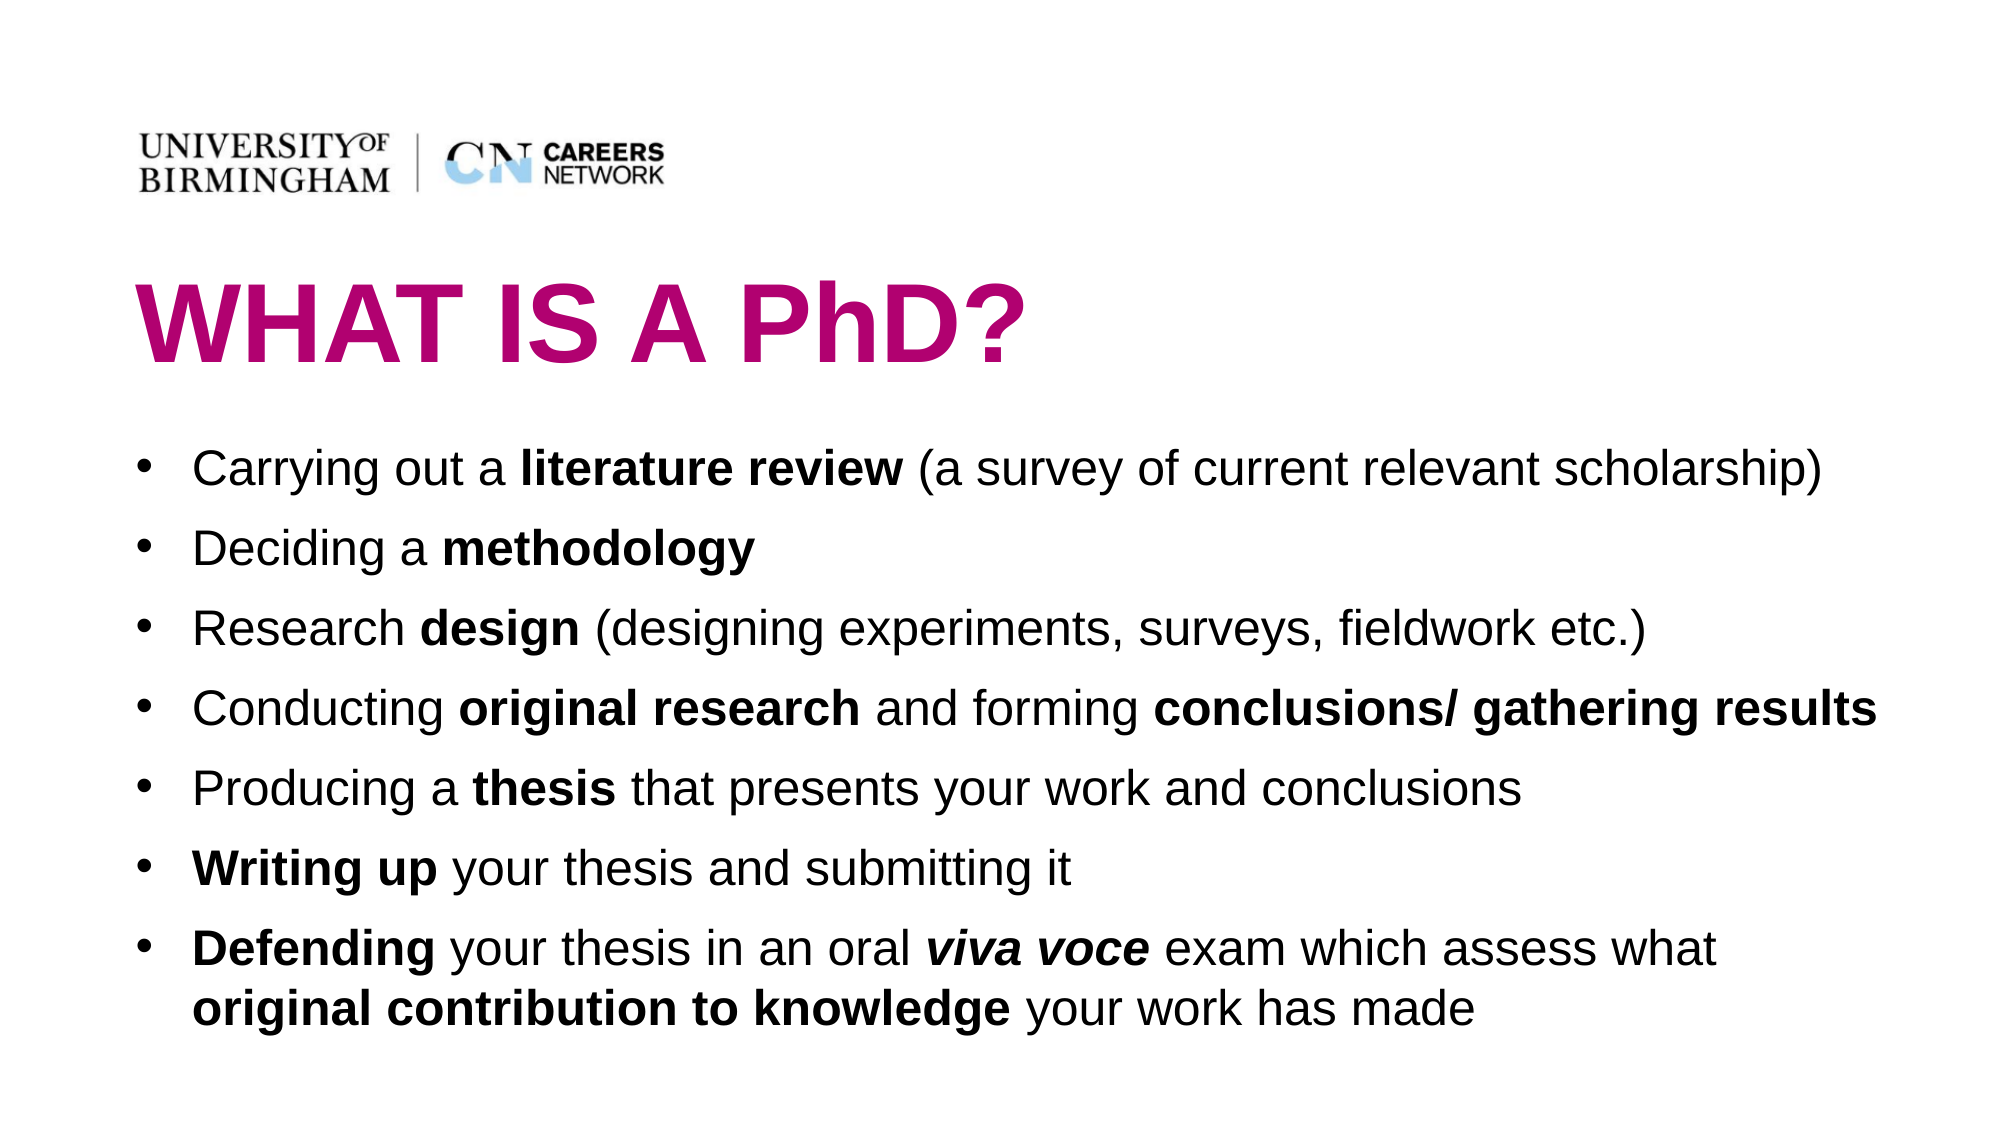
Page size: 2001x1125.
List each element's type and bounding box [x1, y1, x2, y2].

list [0, 0, 2000, 1125]
